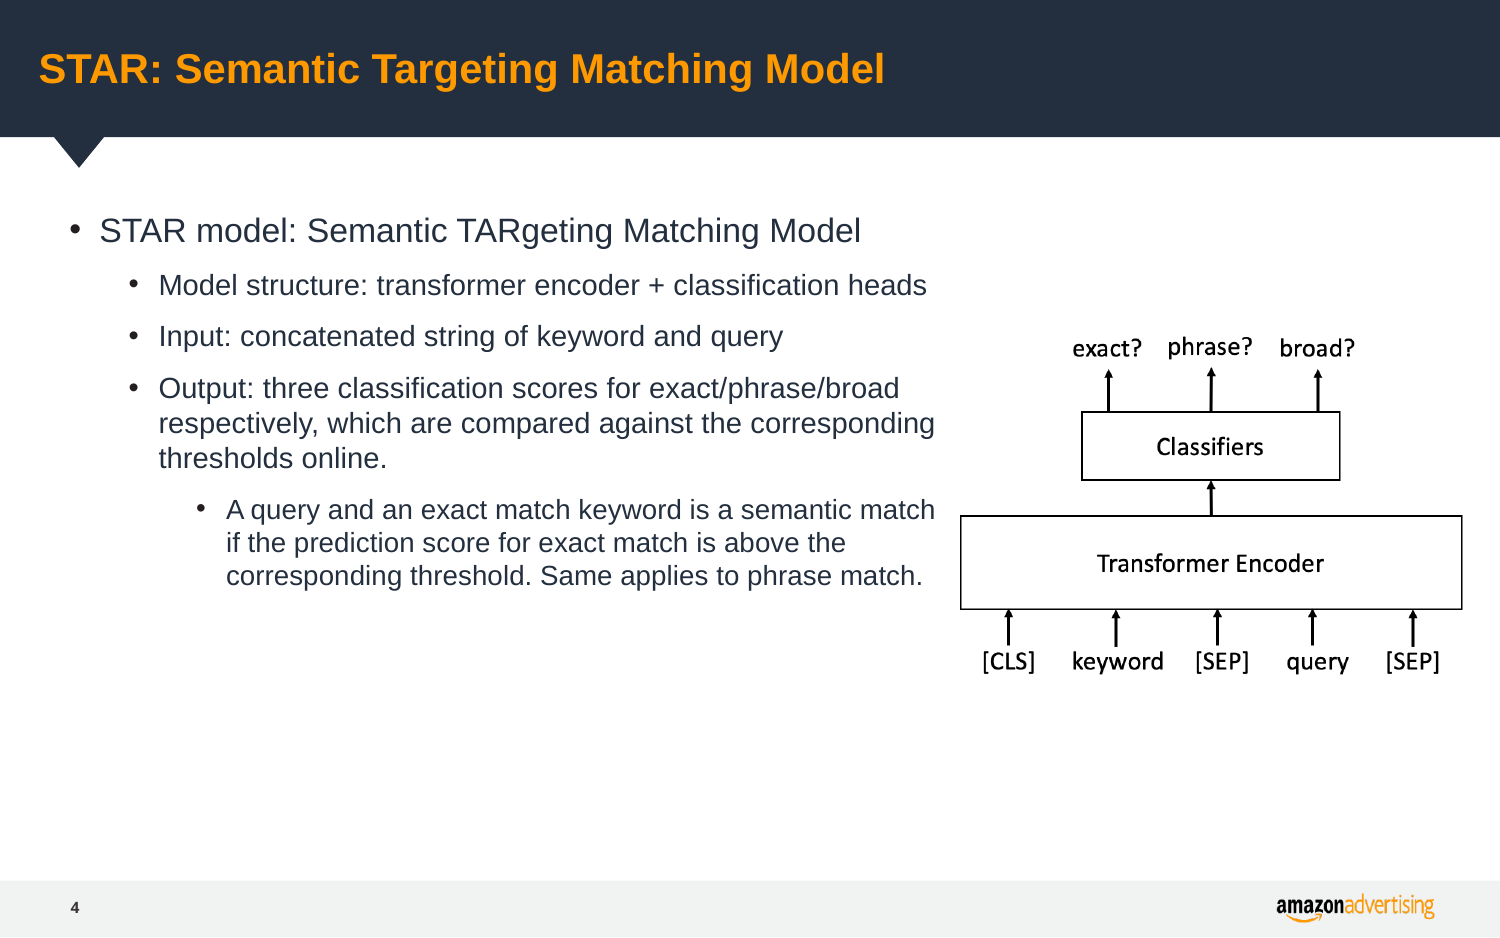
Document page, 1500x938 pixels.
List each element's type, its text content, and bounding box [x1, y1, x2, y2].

picture [936, 310, 1493, 697]
slide_number 4 [50, 879, 110, 938]
picture [1276, 893, 1435, 923]
list STAR model: Semantic TARgeting Matching Model Model structure: transformer encoder + classification heads Input: concatenated string of keyword and query Output: three classification scores for exact/phrase/broad respectively, which are compared against the corresponding thresholds online. A query and an exact match keyword is a semantic match if the prediction score for exact match is above the corresponding threshold. Same applies to phrase match. [69, 198, 965, 826]
title STAR: Semantic Targeting Matching Model [38, 0, 1389, 145]
